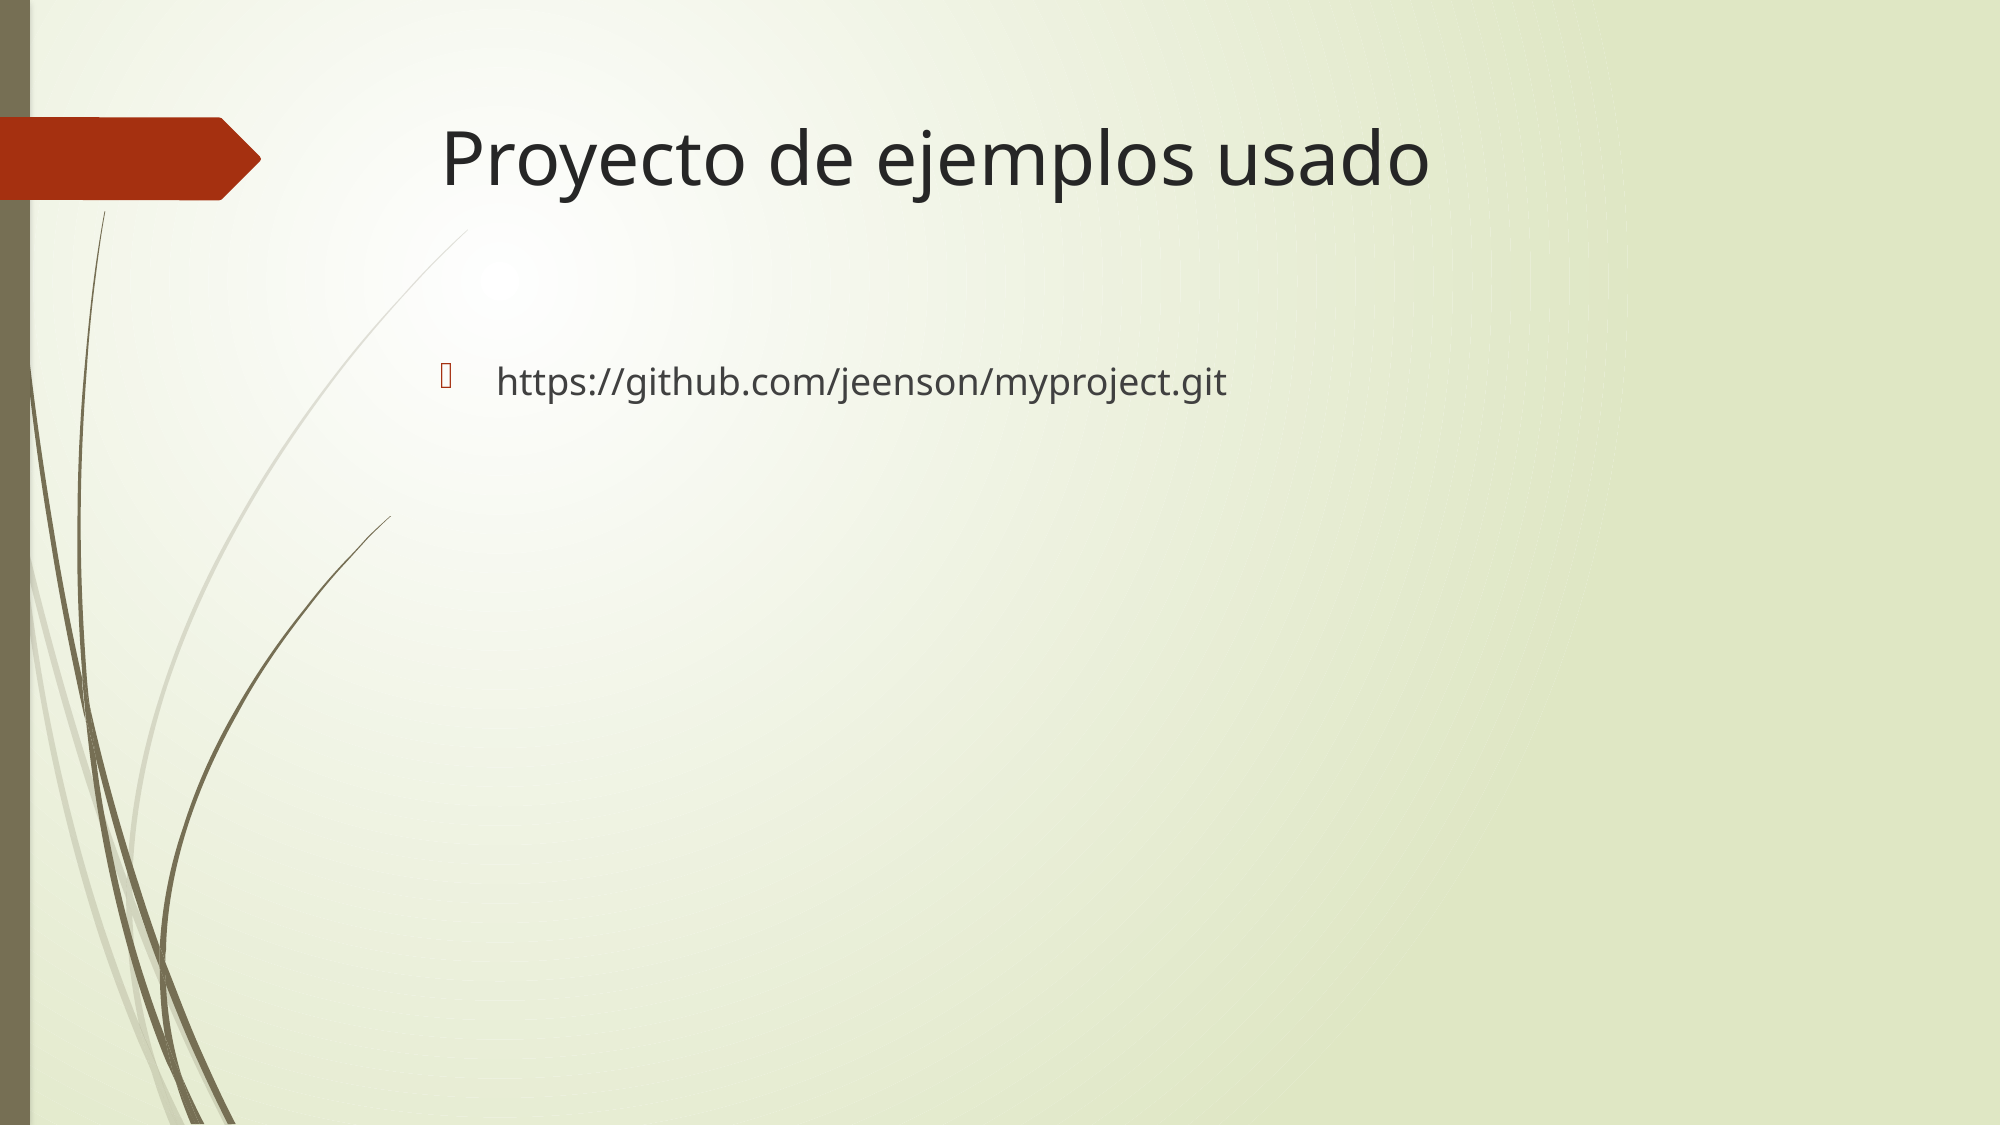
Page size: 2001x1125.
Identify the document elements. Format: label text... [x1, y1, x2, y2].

list https://github.com/jeenson/myproject.git [424, 350, 1888, 970]
title Proyecto de ejemplos usado [425, 102, 1888, 313]
